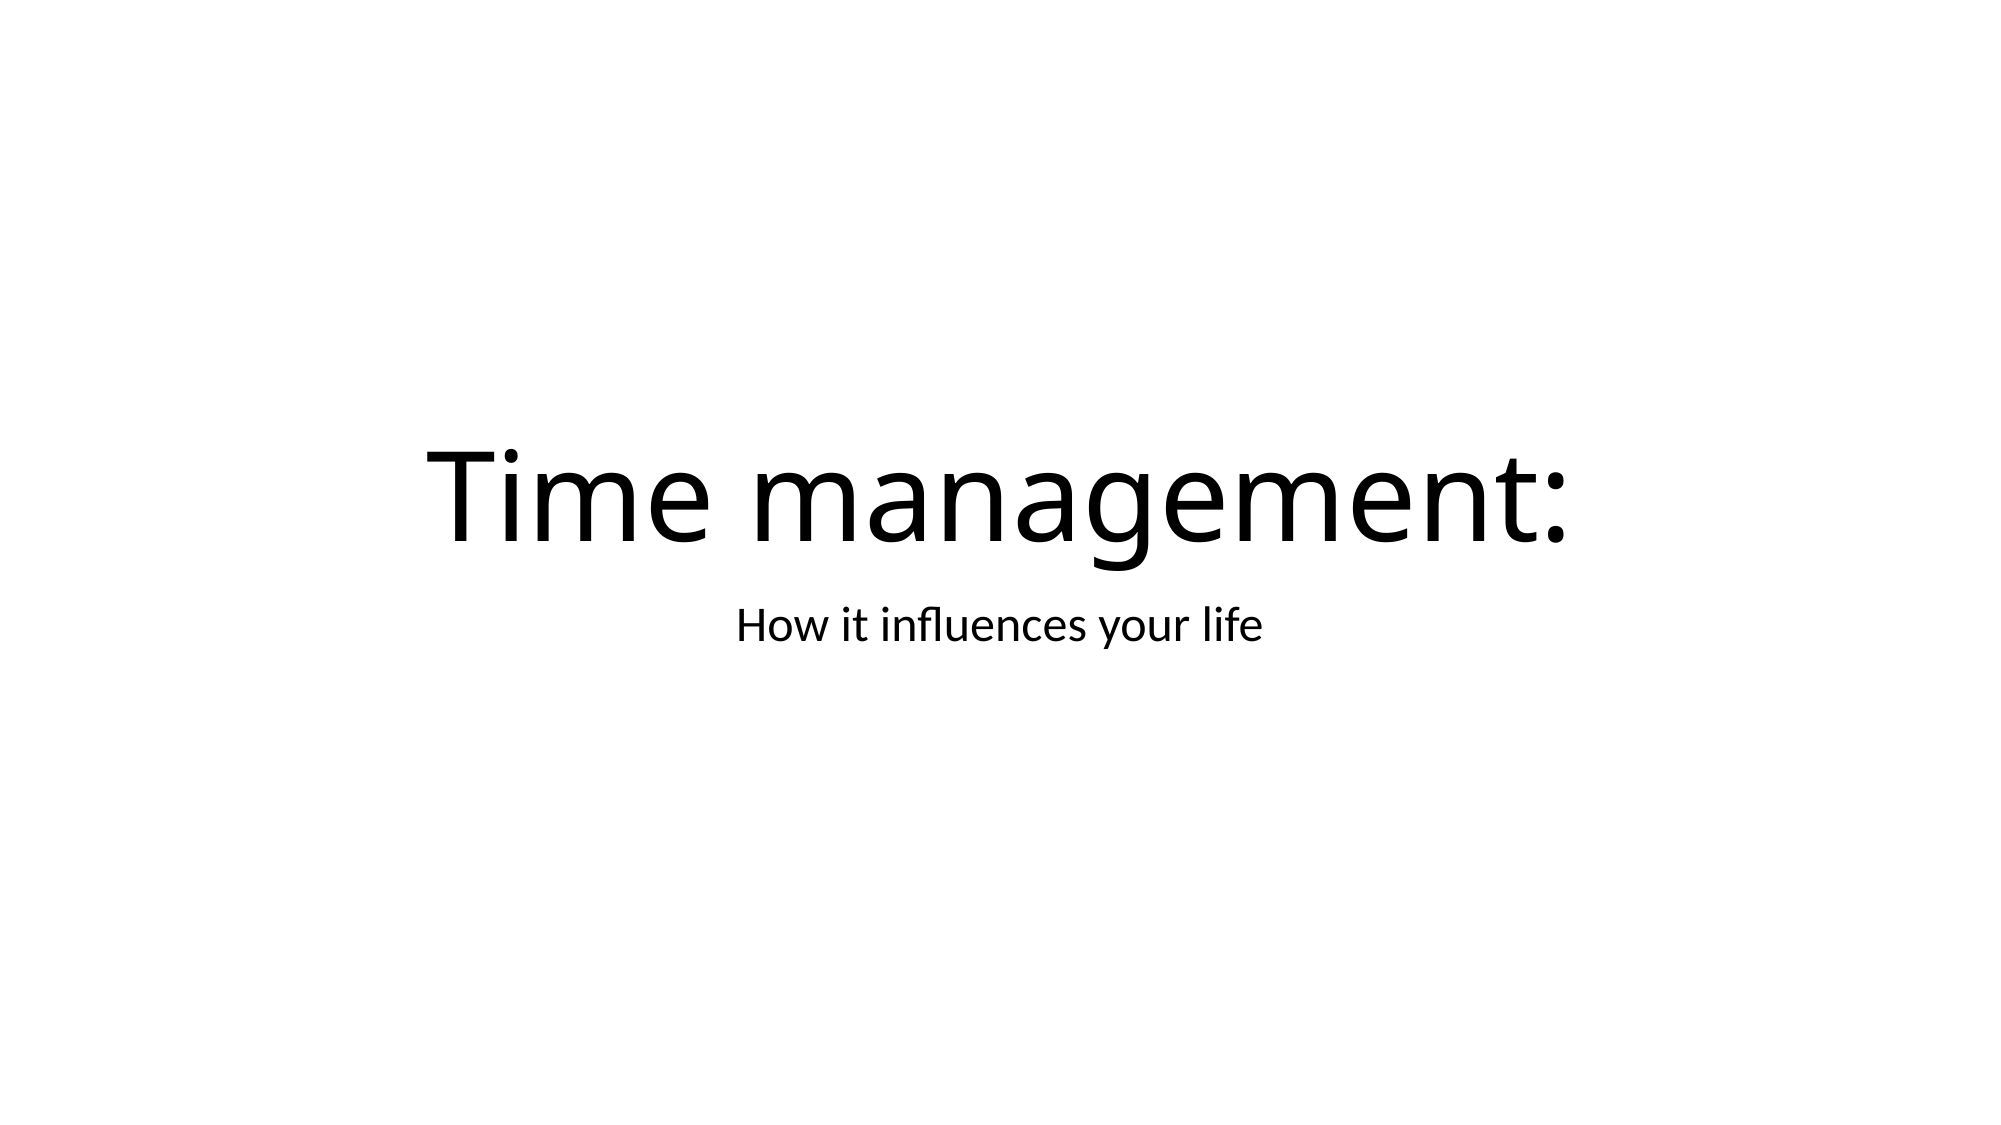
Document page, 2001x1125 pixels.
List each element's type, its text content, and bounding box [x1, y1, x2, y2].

subtitle How it influences your life [249, 590, 1750, 863]
title Time management: [249, 184, 1750, 576]
